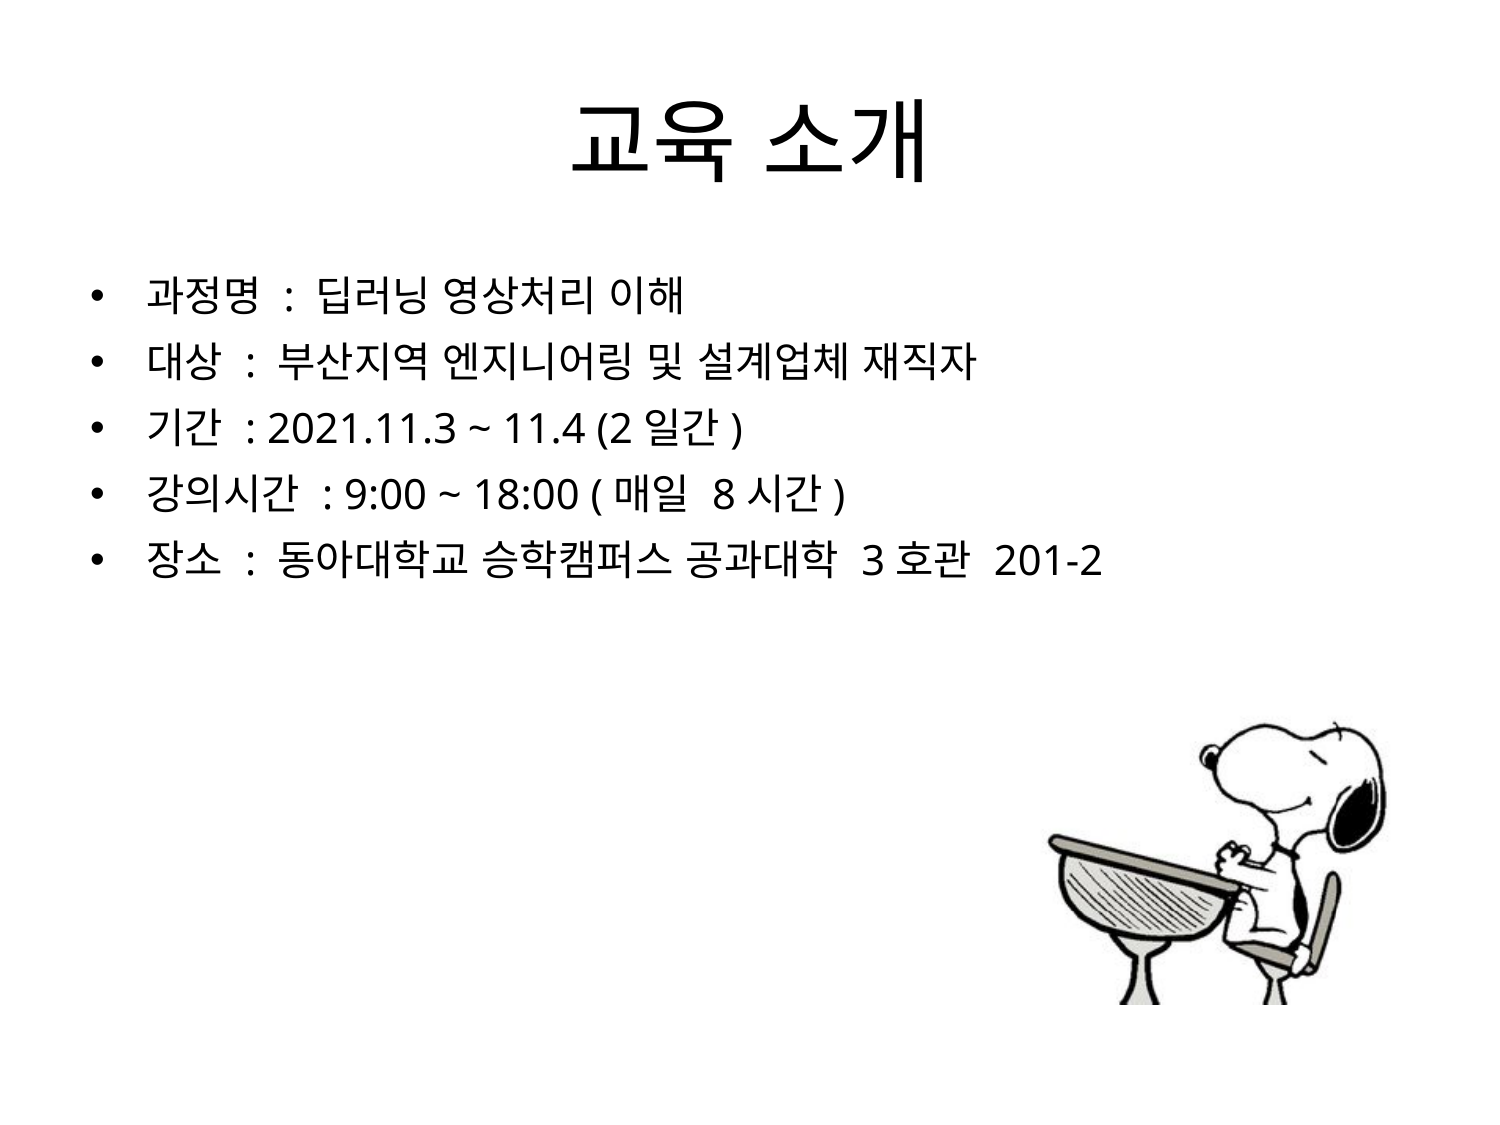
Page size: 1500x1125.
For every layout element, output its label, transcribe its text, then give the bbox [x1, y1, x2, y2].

list 과정명 : 딥러닝 영상처리 이해 대상 : 부산지역 엔지니어링 및 설계업체 재직자 기간 : 2021.11.3 ~ 11.4 (2일간) 강의시간 : 9:00 ~ 18:00 (매일 8시간) 장소 : 동아대학교 승학캠퍼스 공과대학 3호관 201-2 [75, 262, 1425, 1005]
picture [1033, 703, 1403, 1005]
title 교육 소개 [75, 45, 1425, 233]
